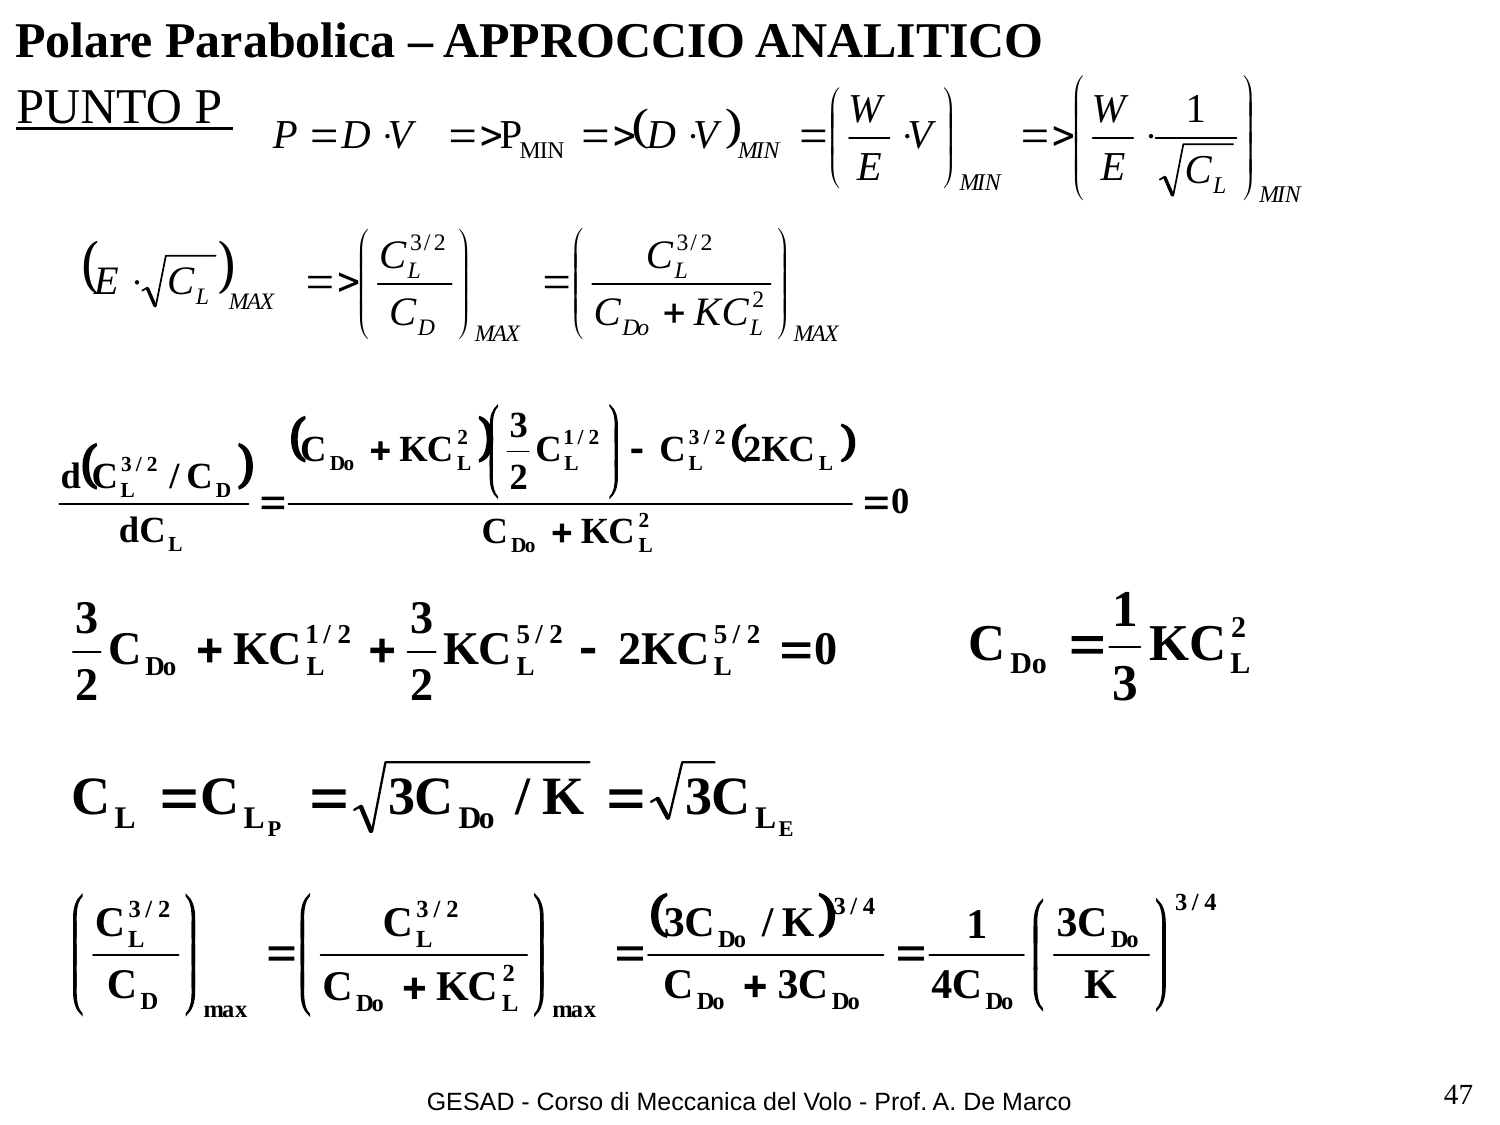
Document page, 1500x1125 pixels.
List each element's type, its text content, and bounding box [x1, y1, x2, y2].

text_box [52, 396, 916, 560]
text_box PUNTO P [1, 66, 248, 142]
title Polare Parabolica – APPROCCIO ANALITICO [0, 1, 1353, 75]
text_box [265, 66, 1315, 211]
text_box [64, 585, 845, 712]
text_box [64, 751, 810, 847]
slide_number 47 [1086, 1067, 1489, 1114]
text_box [76, 219, 854, 352]
footer GESAD - Corso di Meccanica del Volo - Prof. A. De Marco [300, 1077, 1200, 1125]
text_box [962, 573, 1259, 713]
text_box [64, 881, 1223, 1027]
